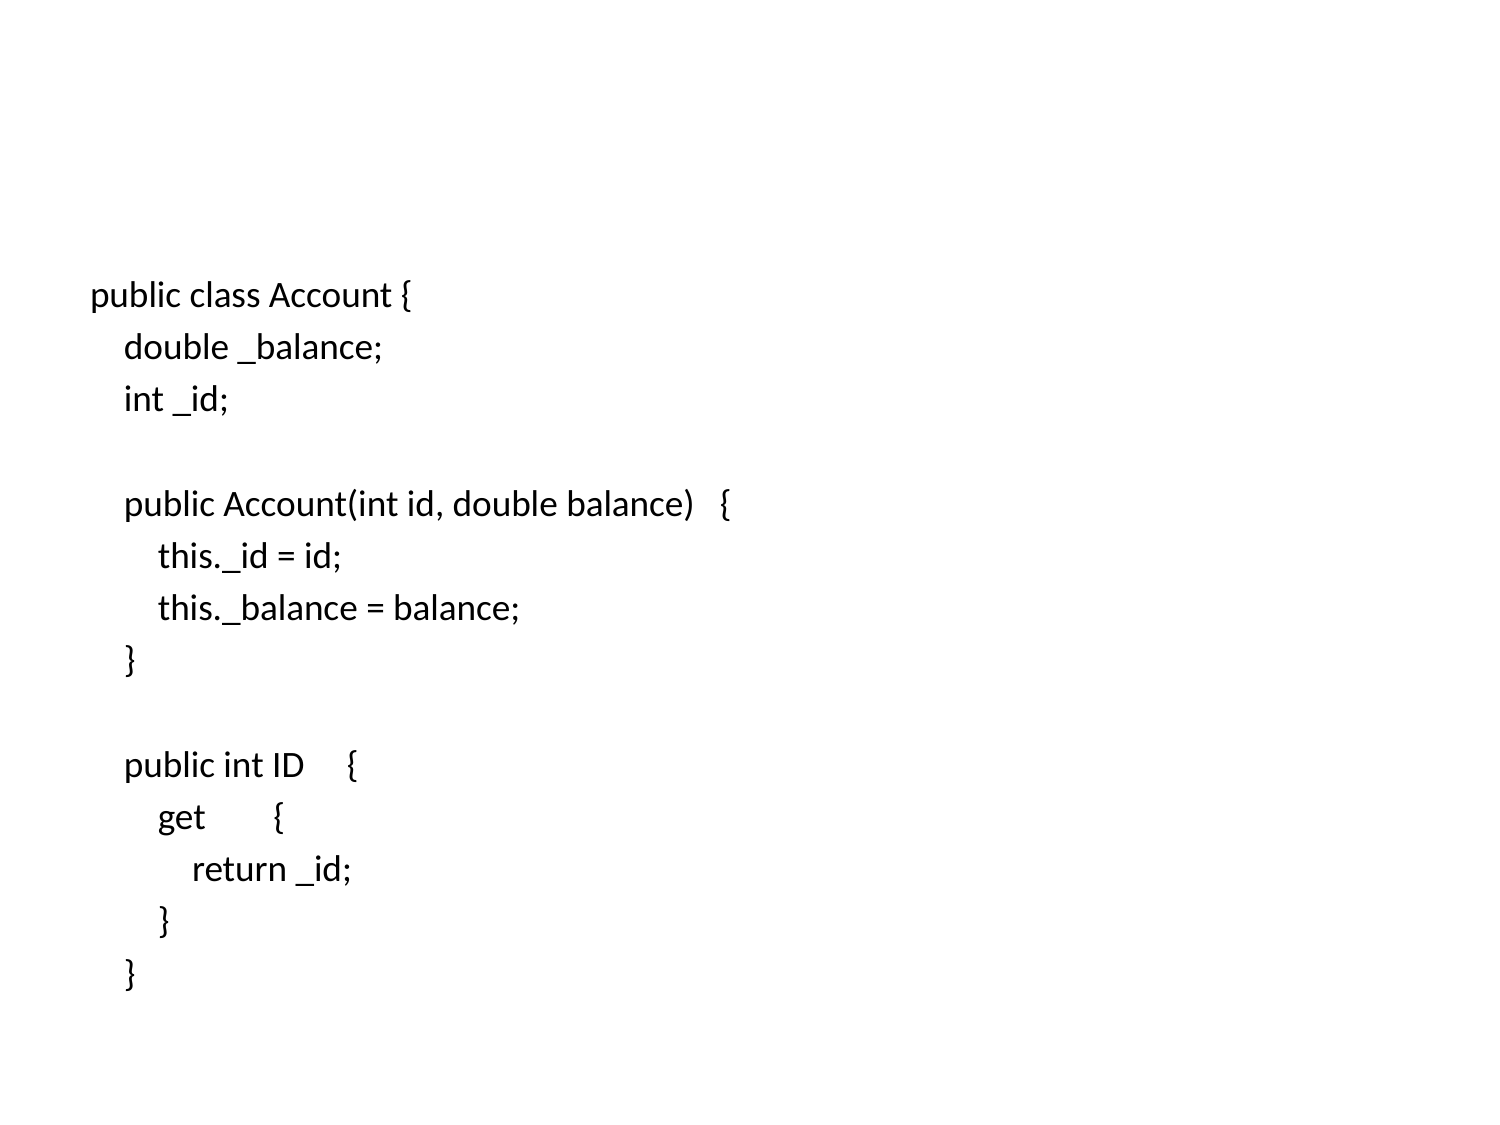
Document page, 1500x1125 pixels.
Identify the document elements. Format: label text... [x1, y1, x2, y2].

list public class Account { double _balance; int _id; public Account(int id, double balance) { this._id = id; this._balance = balance; } public int ID { get { return _id; } } [75, 262, 1425, 1005]
